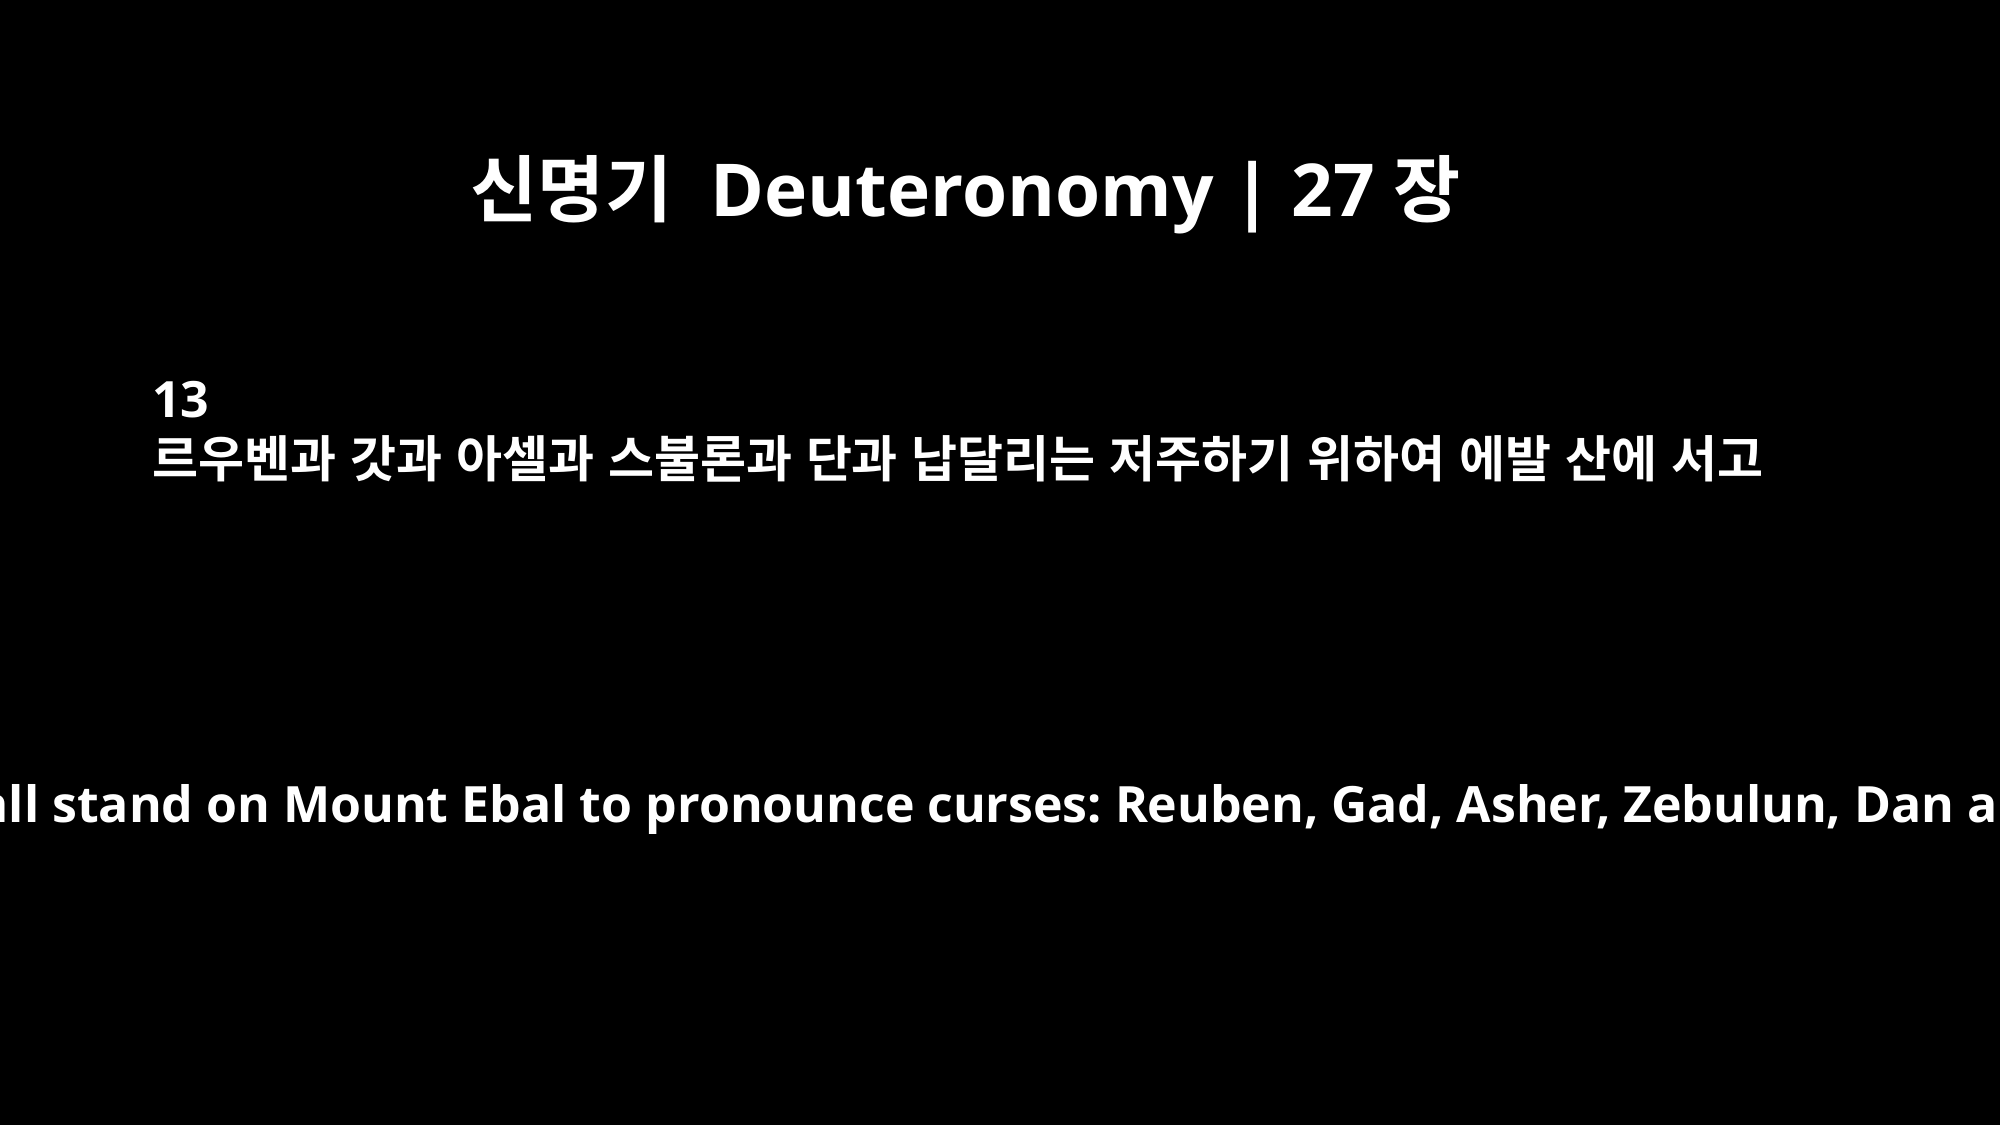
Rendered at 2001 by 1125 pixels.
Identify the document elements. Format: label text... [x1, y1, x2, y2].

text_box 13 르우벤과 갓과 아셀과 스불론과 단과 납달리는 저주하기 위하여 에발 산에 서고 [137, 359, 1780, 495]
text_box 신명기 Deuteronomy | 27장 [456, 136, 1476, 239]
text_box And these tribes shall stand on Mount Ebal to pronounce curses: Reuben, Gad, Asher, Zebulun, Dan and Naphtali. [0, 764, 2000, 840]
